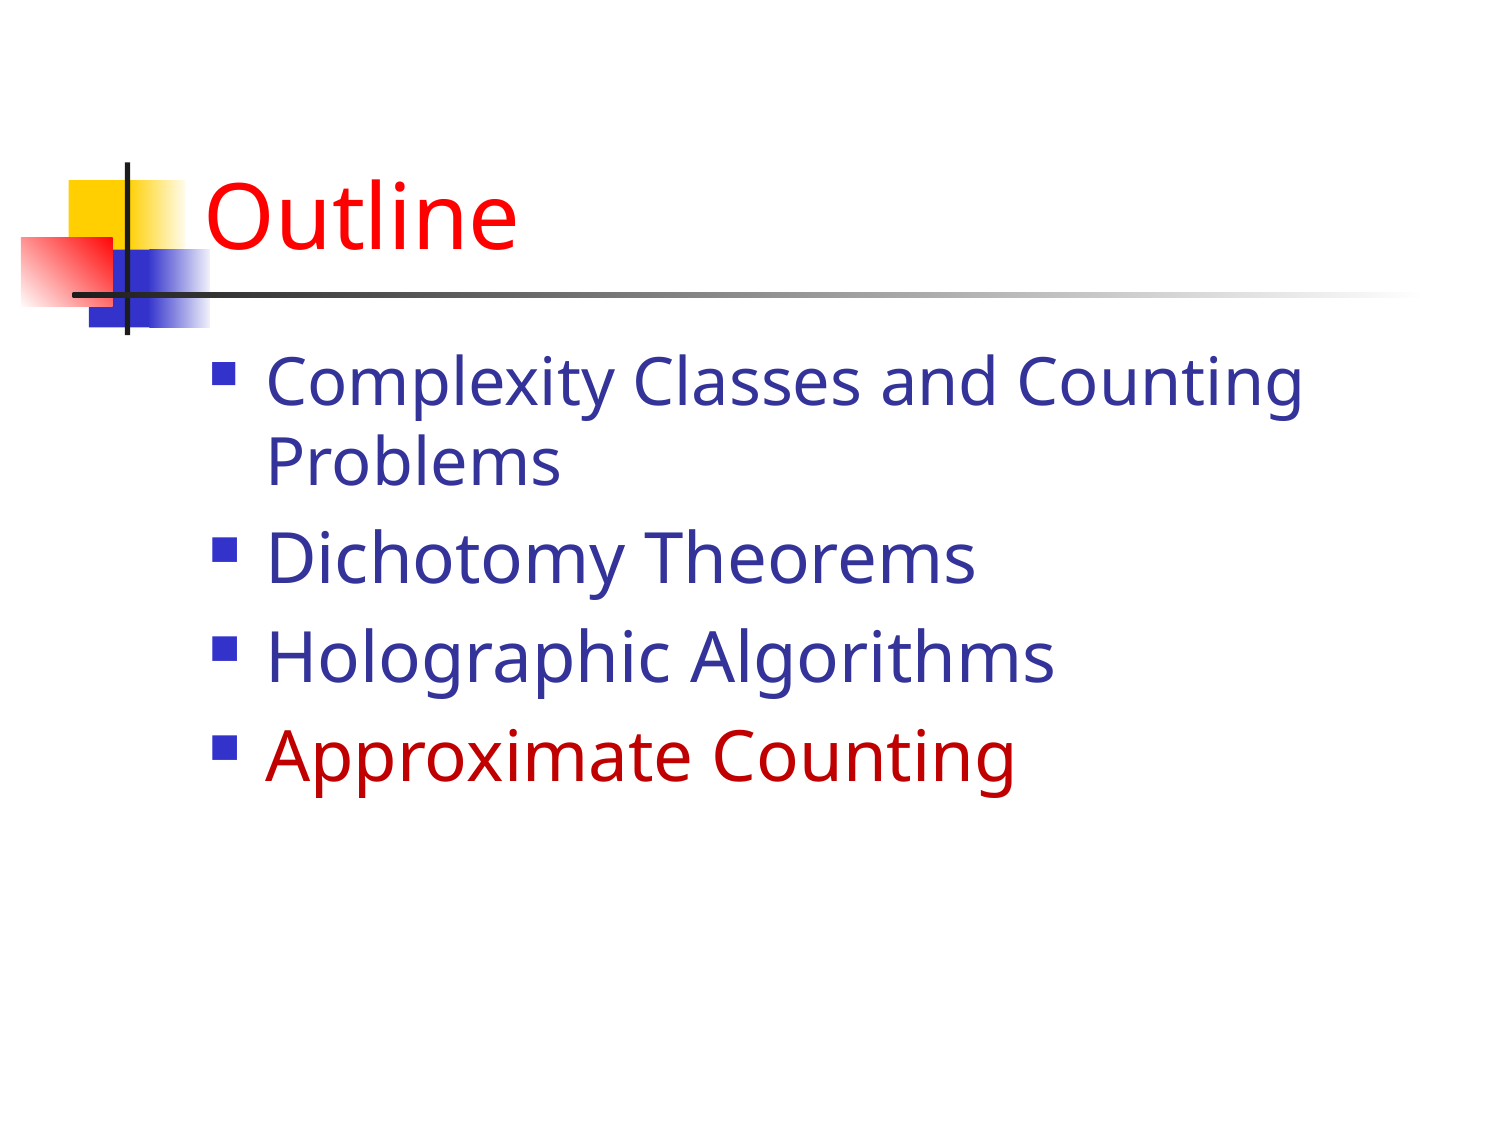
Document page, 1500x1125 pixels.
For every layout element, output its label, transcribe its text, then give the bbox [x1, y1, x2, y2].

list Complexity Classes and Counting Problems Dichotomy Theorems Holographic Algorithms Approximate Counting [193, 330, 1470, 1007]
title Outline [188, 34, 1468, 276]
